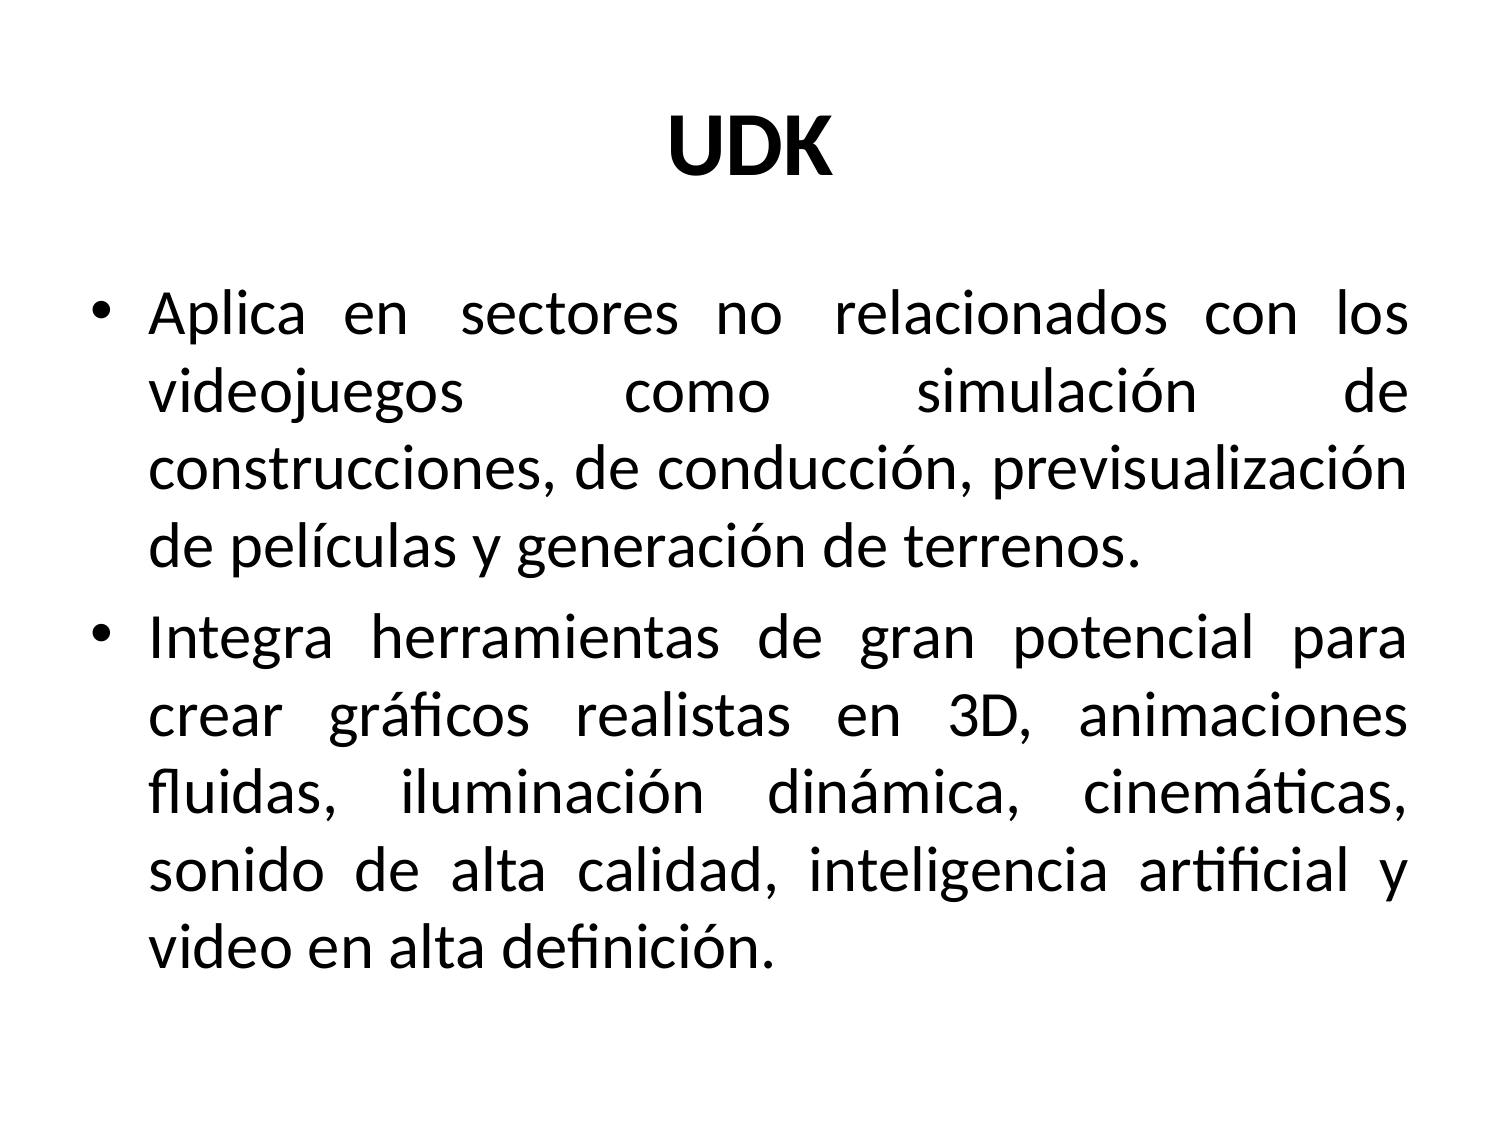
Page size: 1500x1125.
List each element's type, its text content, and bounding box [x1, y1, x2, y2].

title UDK [75, 45, 1425, 233]
list Aplica en sectores no relacionados con los videojuegos como simulación de construcciones, de conducción, previsualización de películas y generación de terrenos. Integra herramientas de gran potencial para crear gráficos realistas en 3D, animaciones fluidas, iluminación dinámica, cinemáticas, sonido de alta calidad, inteligencia artificial y video en alta definición. [75, 262, 1425, 1005]
